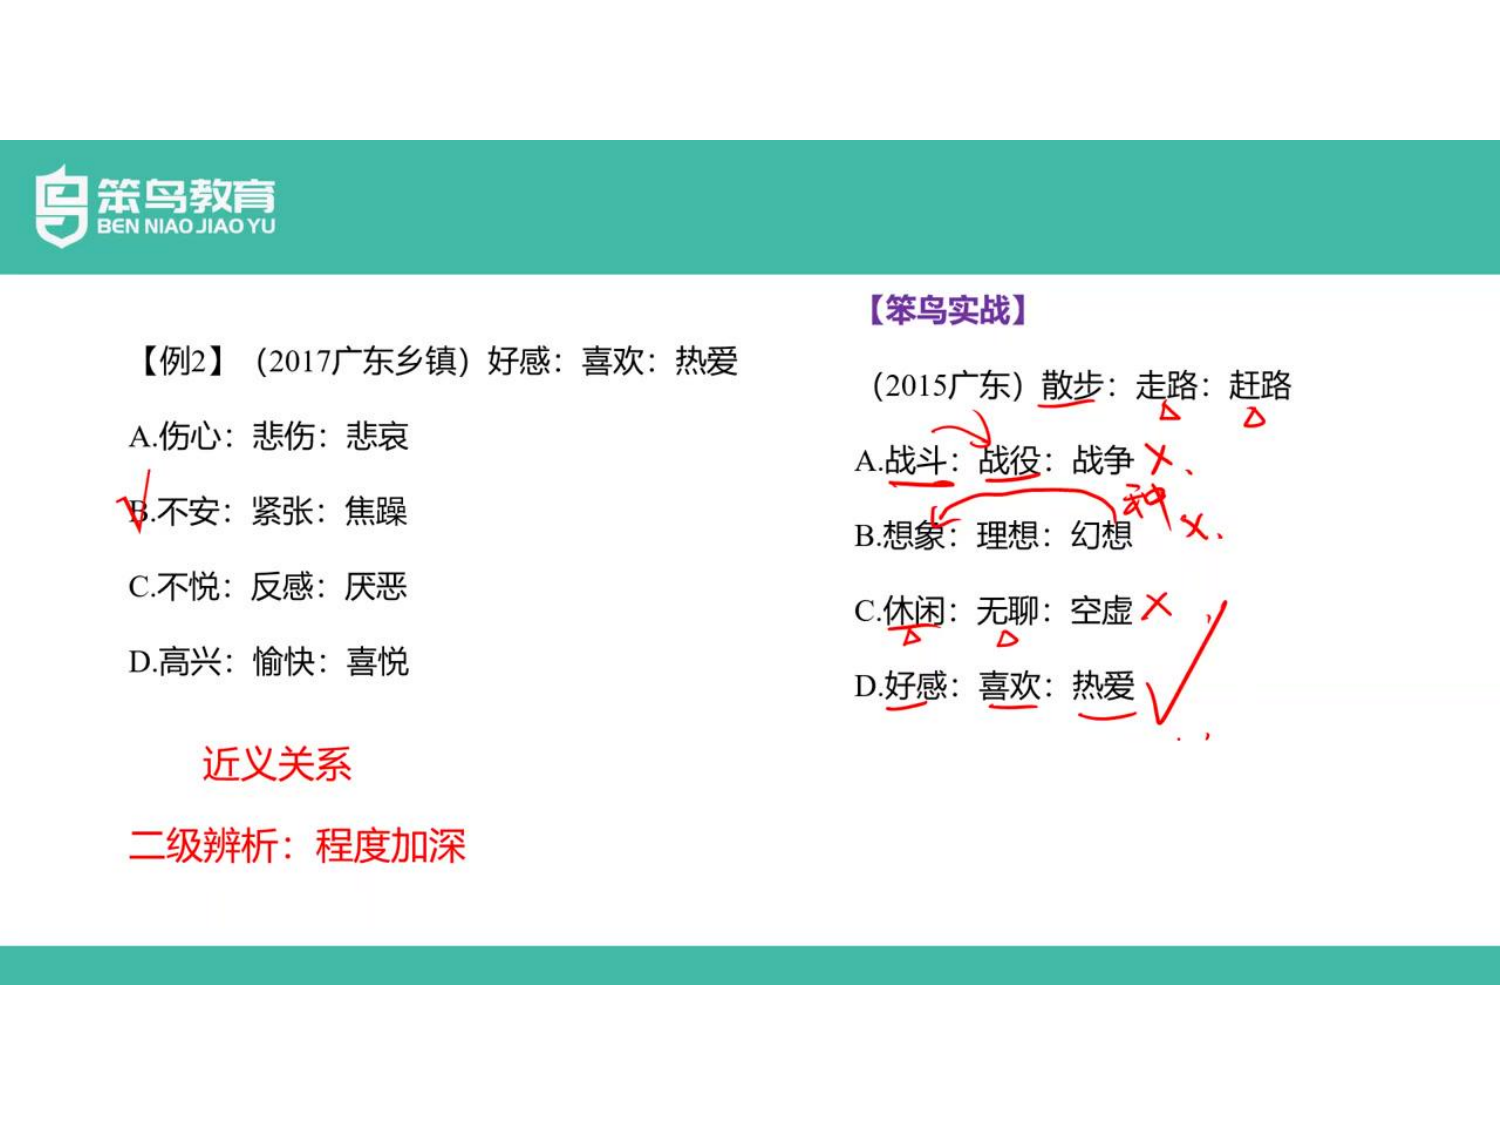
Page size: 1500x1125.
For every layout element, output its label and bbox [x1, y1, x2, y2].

picture [0, 140, 1500, 985]
